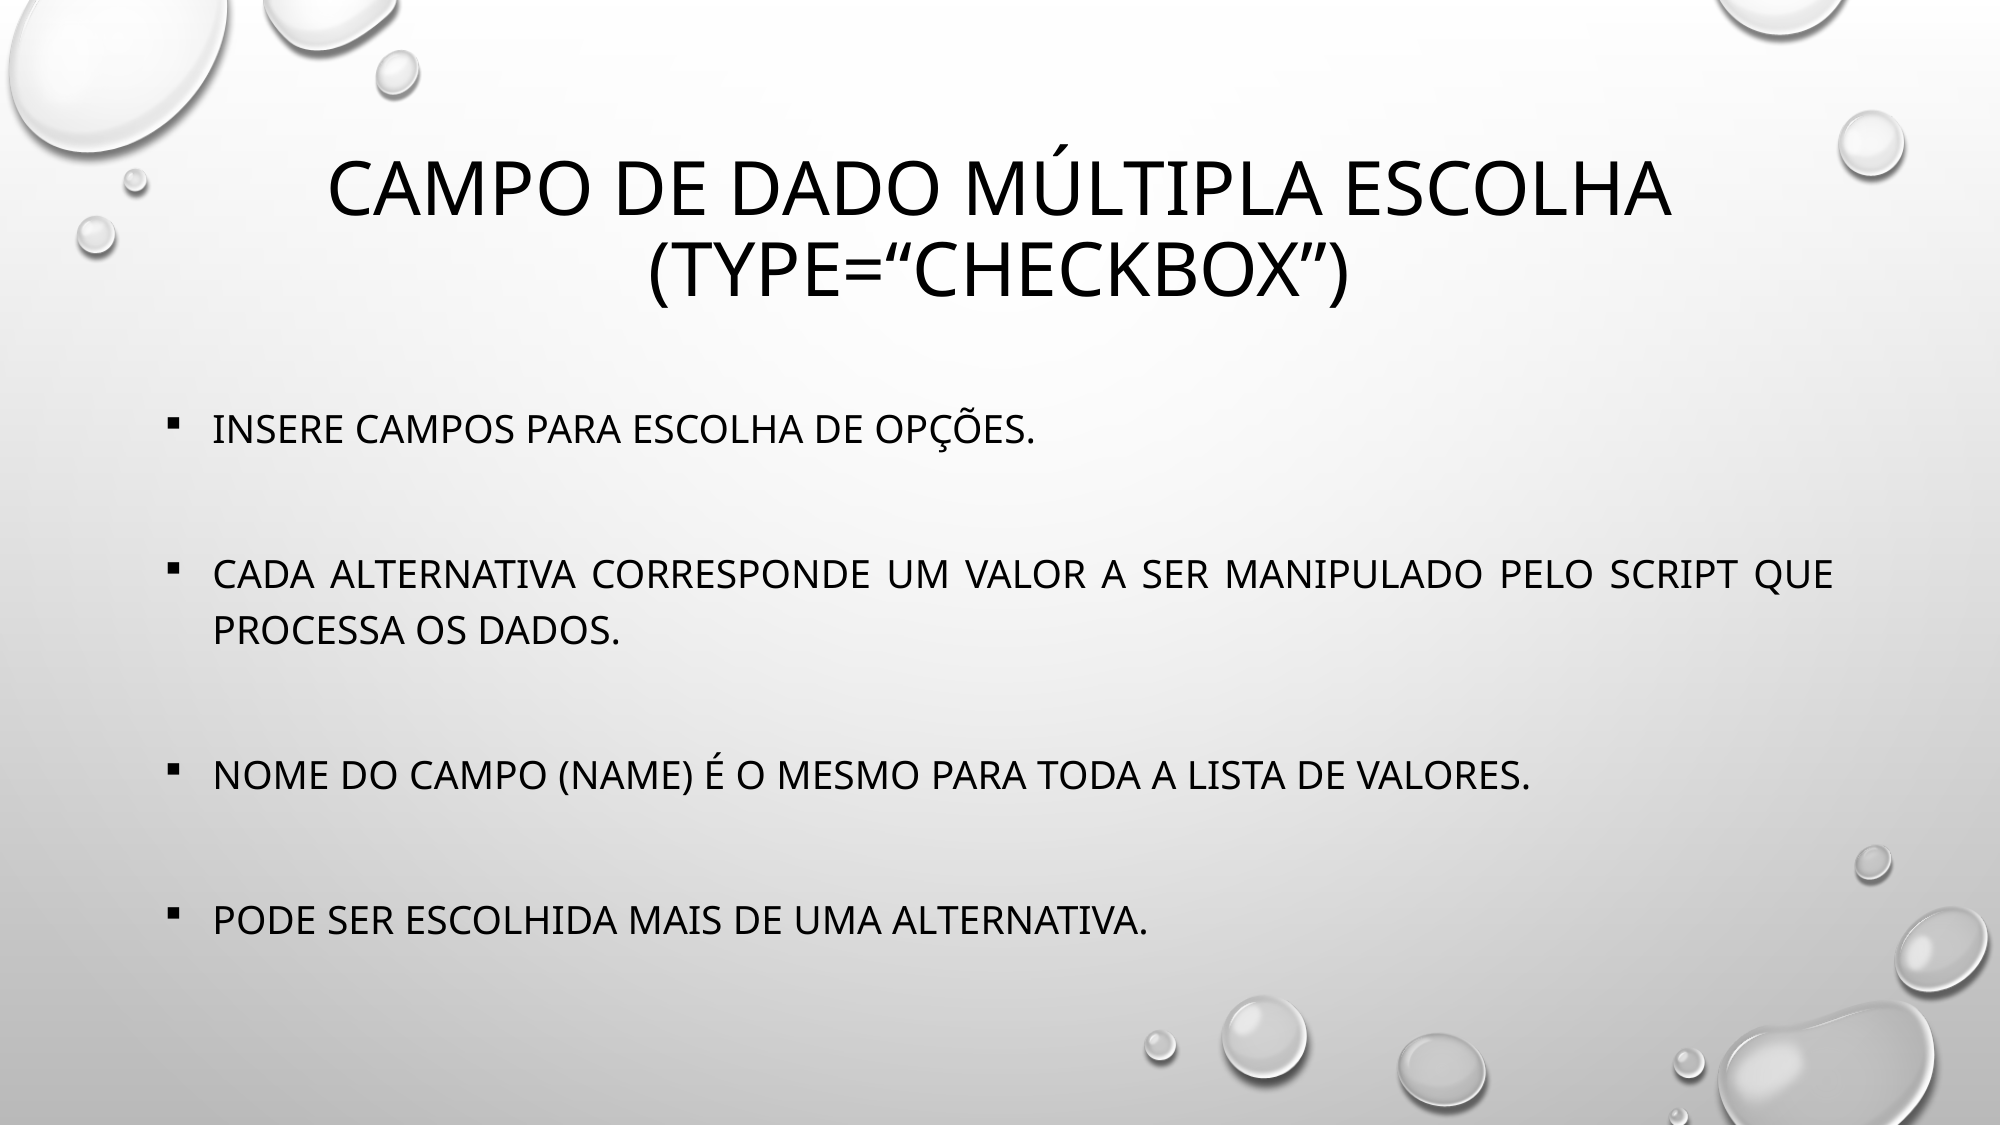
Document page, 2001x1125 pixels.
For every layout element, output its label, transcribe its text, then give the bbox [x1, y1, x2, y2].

text_box Campo de dado múltipla escolha (TYPE=“CHECKBOX”) [112, 125, 1888, 338]
picture [0, 0, 2000, 1125]
text_box Insere campos para escolha de opções. Cada alternativa corresponde um valor a ser manipulado pelo script que processa os dados. Nome do campo (NAME) é o mesmo para toda a lista de valores. Pode ser escolhida mais de uma alternativa. [149, 388, 1850, 950]
